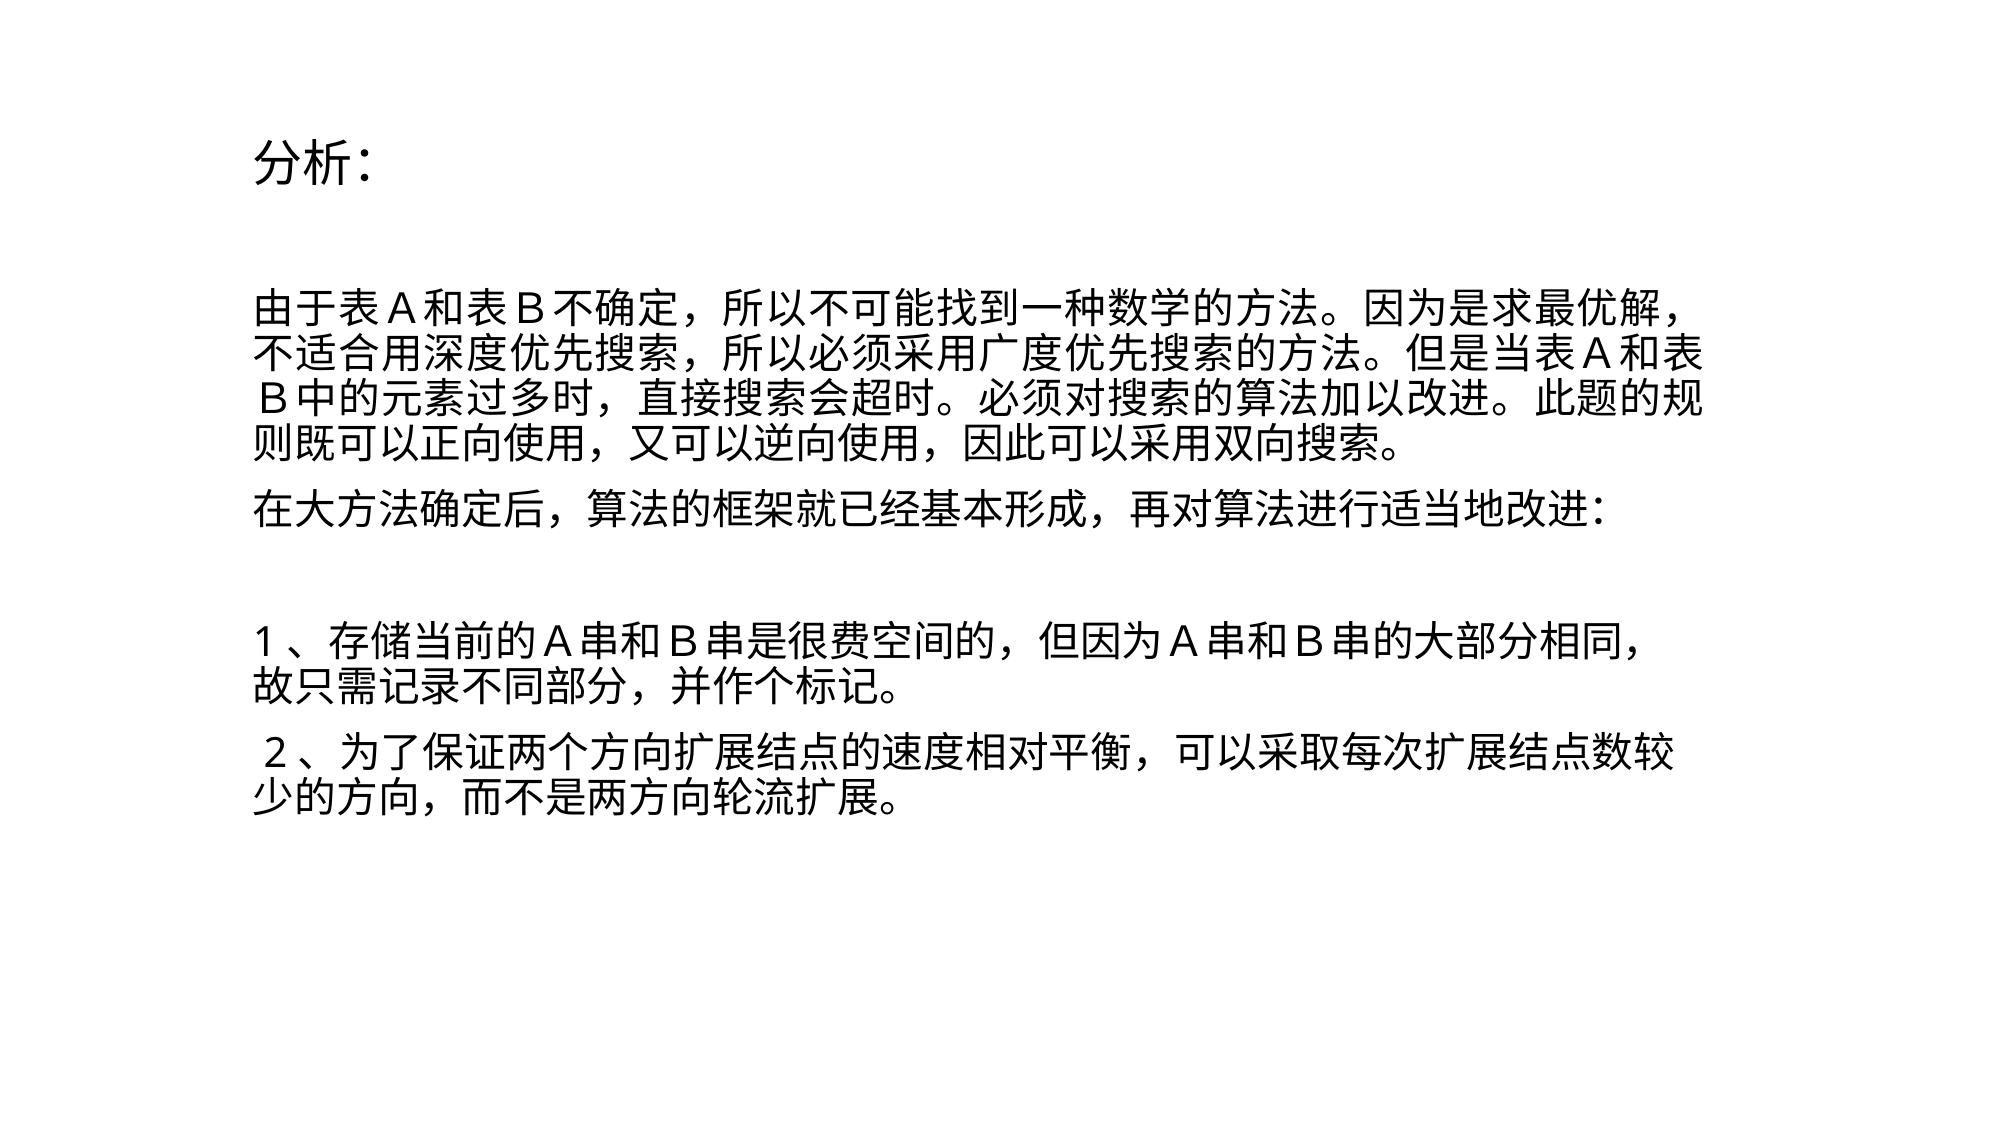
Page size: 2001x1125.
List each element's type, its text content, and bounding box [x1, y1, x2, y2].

list 分析： 由于表Ａ和表Ｂ不确定，所以不可能找到一种数学的方法。因为是求最优解，不适合用深度优先搜索，所以必须采用广度优先搜索的方法。但是当表Ａ和表Ｂ中的元素过多时，直接搜索会超时。必须对搜索的算法加以改进。此题的规则既可以正向使用，又可以逆向使用，因此可以采用双向搜索。 在大方法确定后，算法的框架就已经基本形成，再对算法进行适当地改进： 1、存储当前的Ａ串和Ｂ串是很费空间的，但因为Ａ串和Ｂ串的大部分相同，故只需记录不同部分，并作个标记。 2、为了保证两个方向扩展结点的速度相对平衡，可以采取每次扩展结点数较少的方向，而不是两方向轮流扩展。 [237, 130, 1719, 1035]
